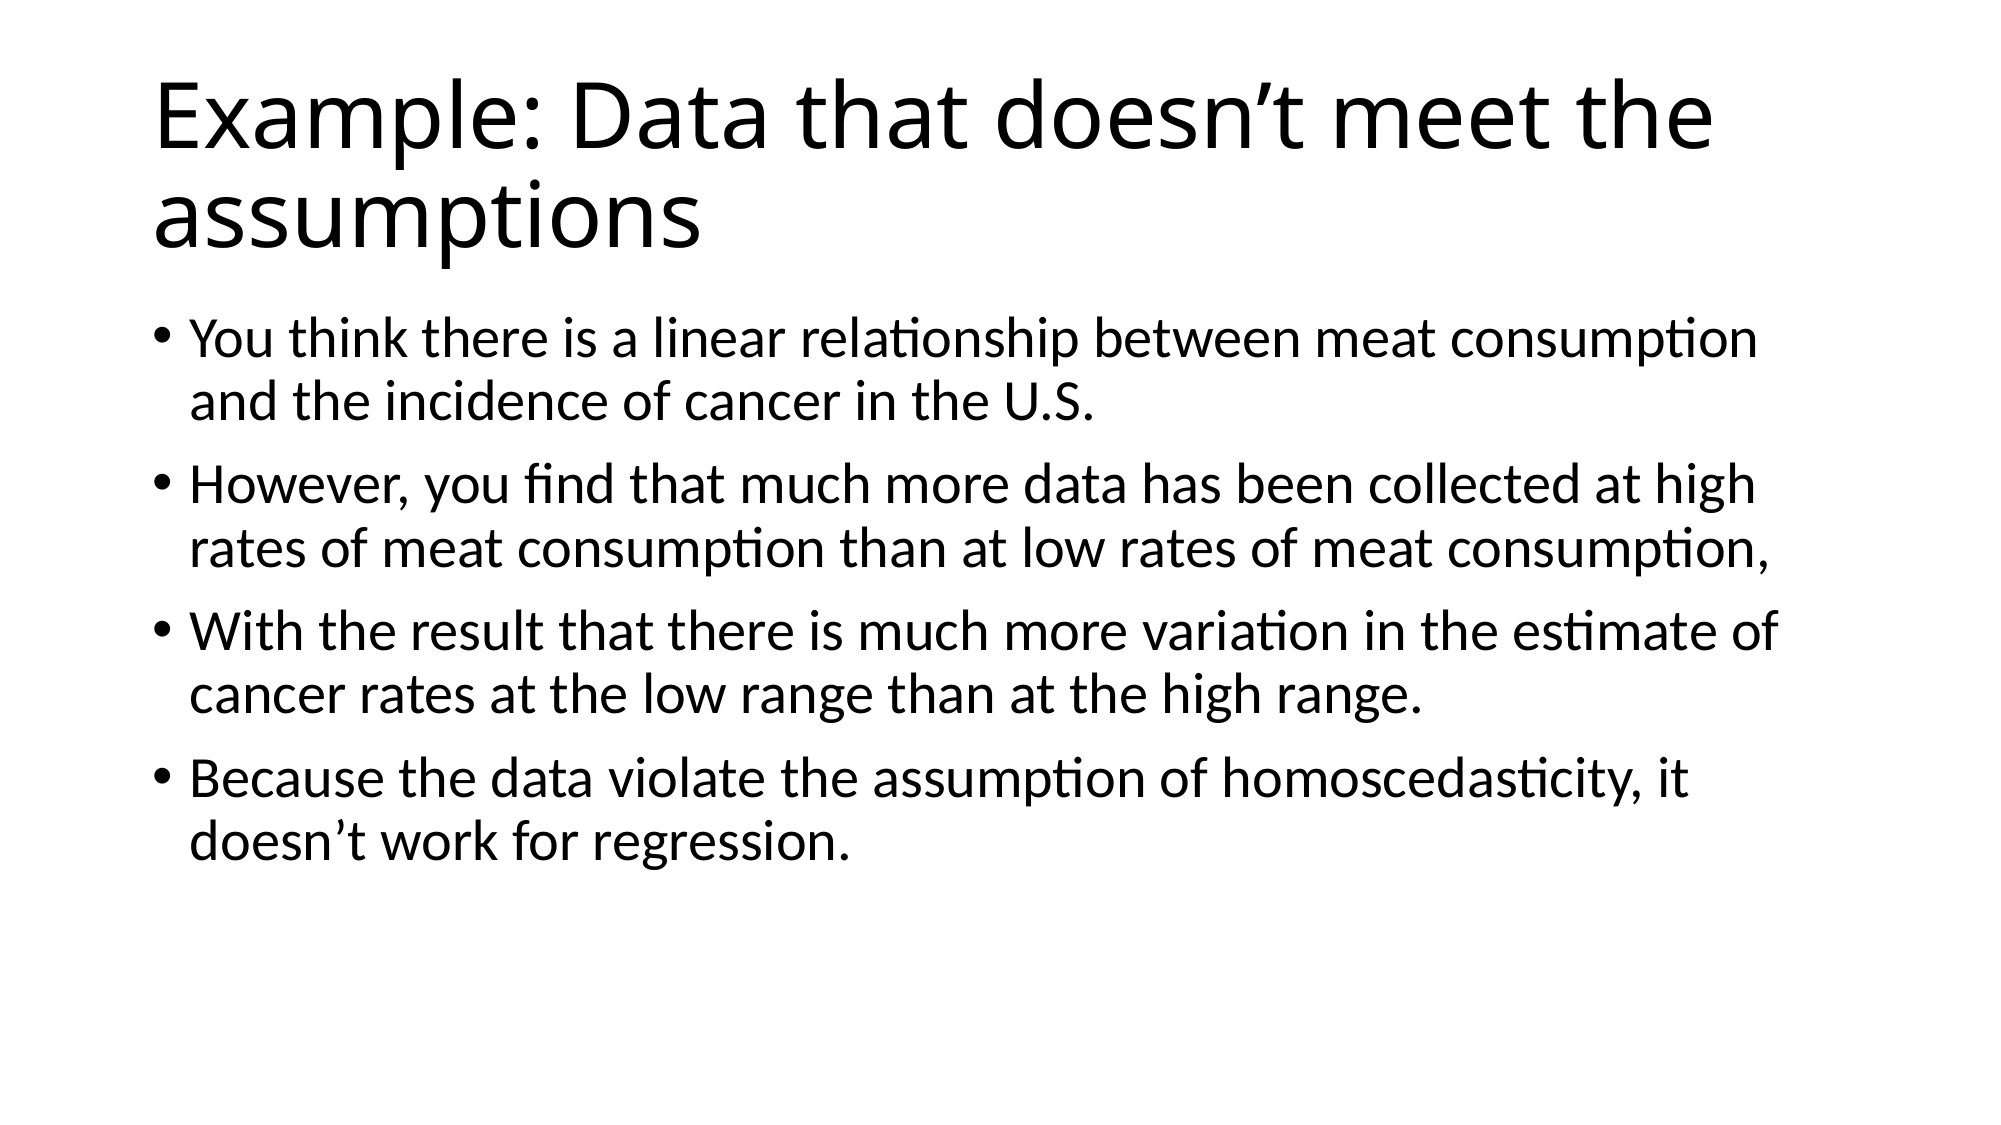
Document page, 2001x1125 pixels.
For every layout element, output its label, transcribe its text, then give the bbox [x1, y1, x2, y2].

title Example: Data that doesn’t meet the assumptions [137, 59, 1863, 278]
list You think there is a linear relationship between meat consumption and the incidence of cancer in the U.S. However, you find that much more data has been collected at high rates of meat consumption than at low rates of meat consumption, With the result that there is much more variation in the estimate of cancer rates at the low range than at the high range. Because the data violate the assumption of homoscedasticity, it doesn’t work for regression. [137, 299, 1863, 1014]
